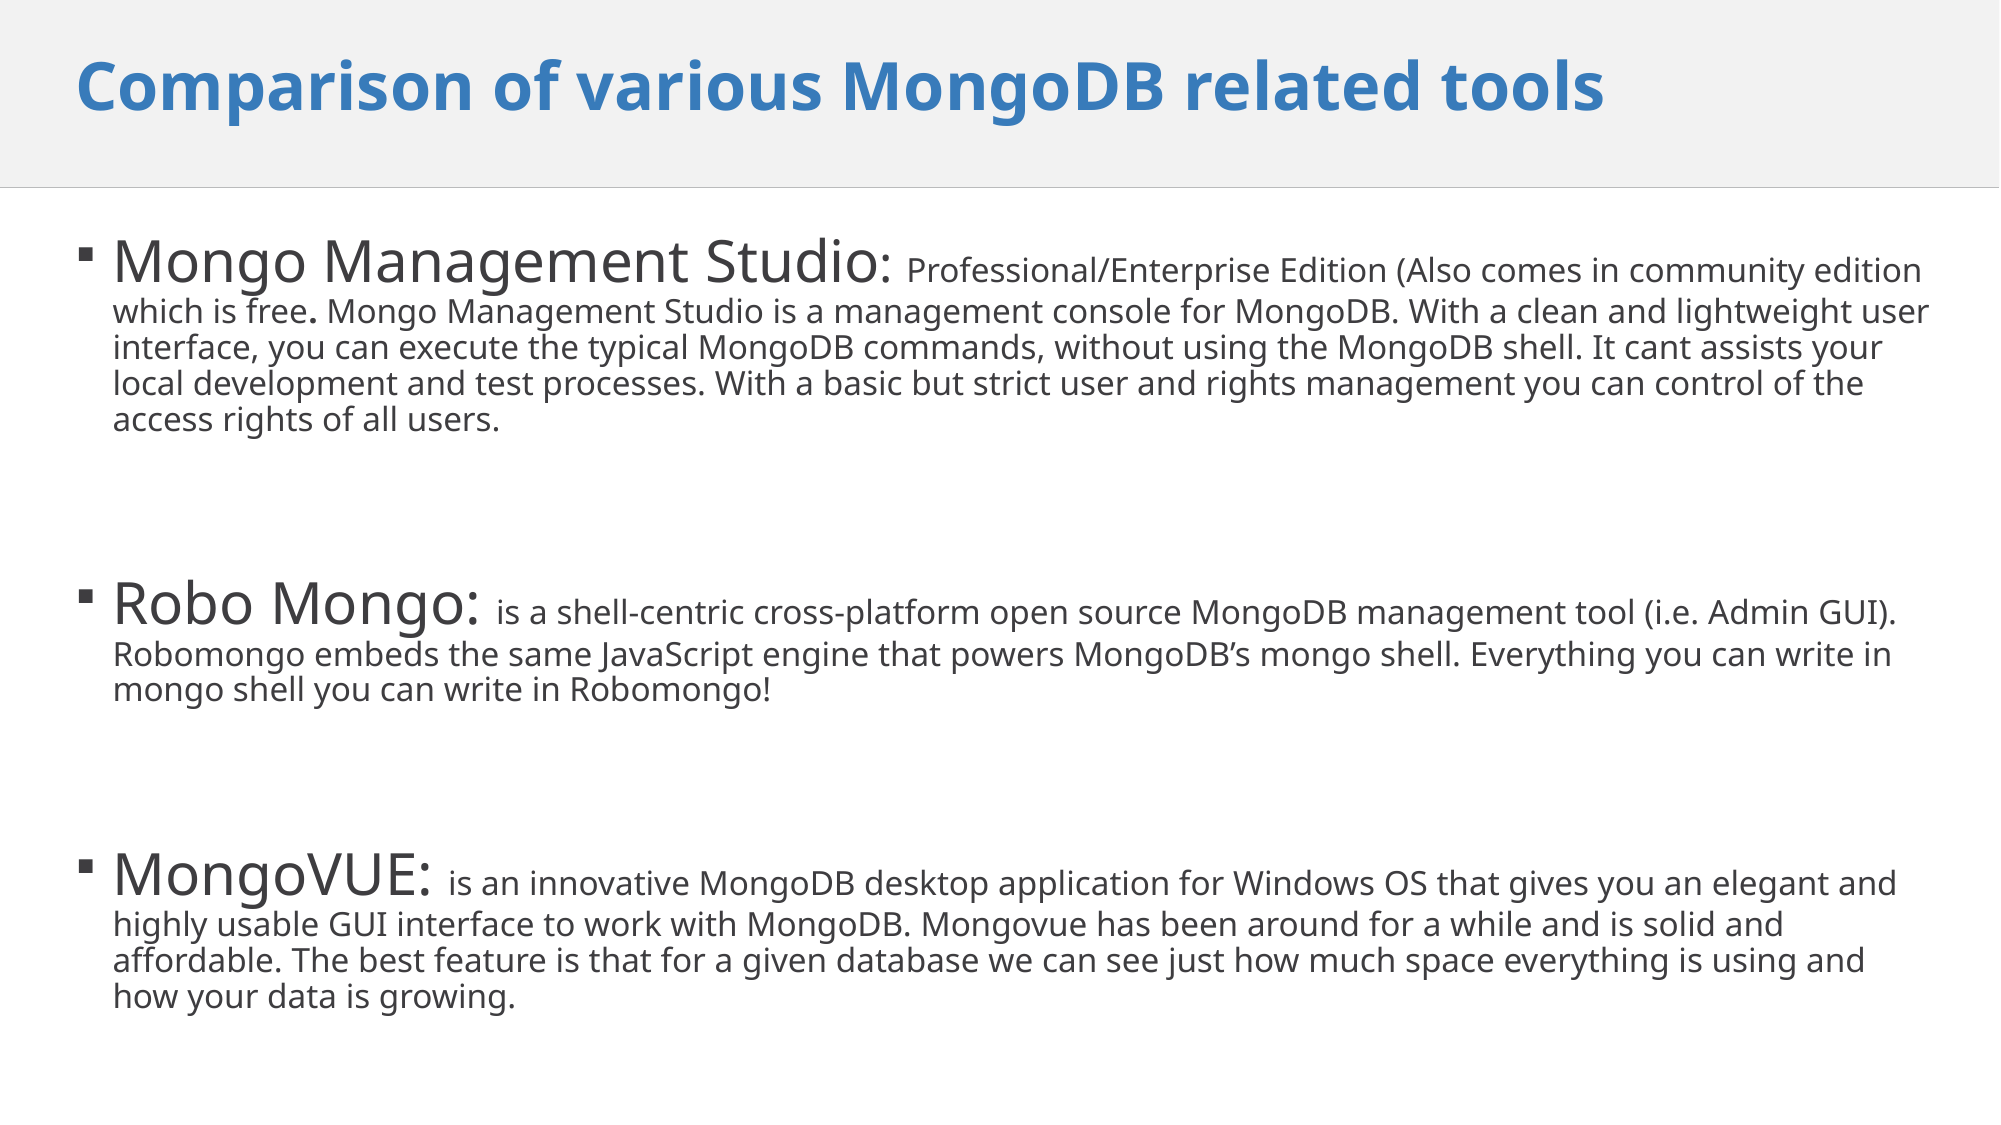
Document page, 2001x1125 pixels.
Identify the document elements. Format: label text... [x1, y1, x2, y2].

title Comparison of various MongoDB related tools [0, 0, 2000, 188]
list Mongo Management Studio: Professional/Enterprise Edition (Also comes in community edition which is free. Mongo Management Studio is a management console for MongoDB. With a clean and lightweight user interface, you can execute the typical MongoDB commands, without using the MongoDB shell. It cant assists your local development and test processes. With a basic but strict user and rights management you can control of the access rights of all users. Robo Mongo: is a shell-centric cross-platform open source MongoDB management tool (i.e. Admin GUI). Robomongo embeds the same JavaScript engine that powers MongoDB’s mongo shell. Everything you can write in mongo shell you can write in Robomongo! MongoVUE: is an innovative MongoDB desktop application for Windows OS that gives you an elegant and highly usable GUI interface to work with MongoDB. Mongovue has been around for a while and is solid and affordable. The best feature is that for a given database we can see just how much space everything is using and how your data is growing. [37, 224, 1950, 1050]
